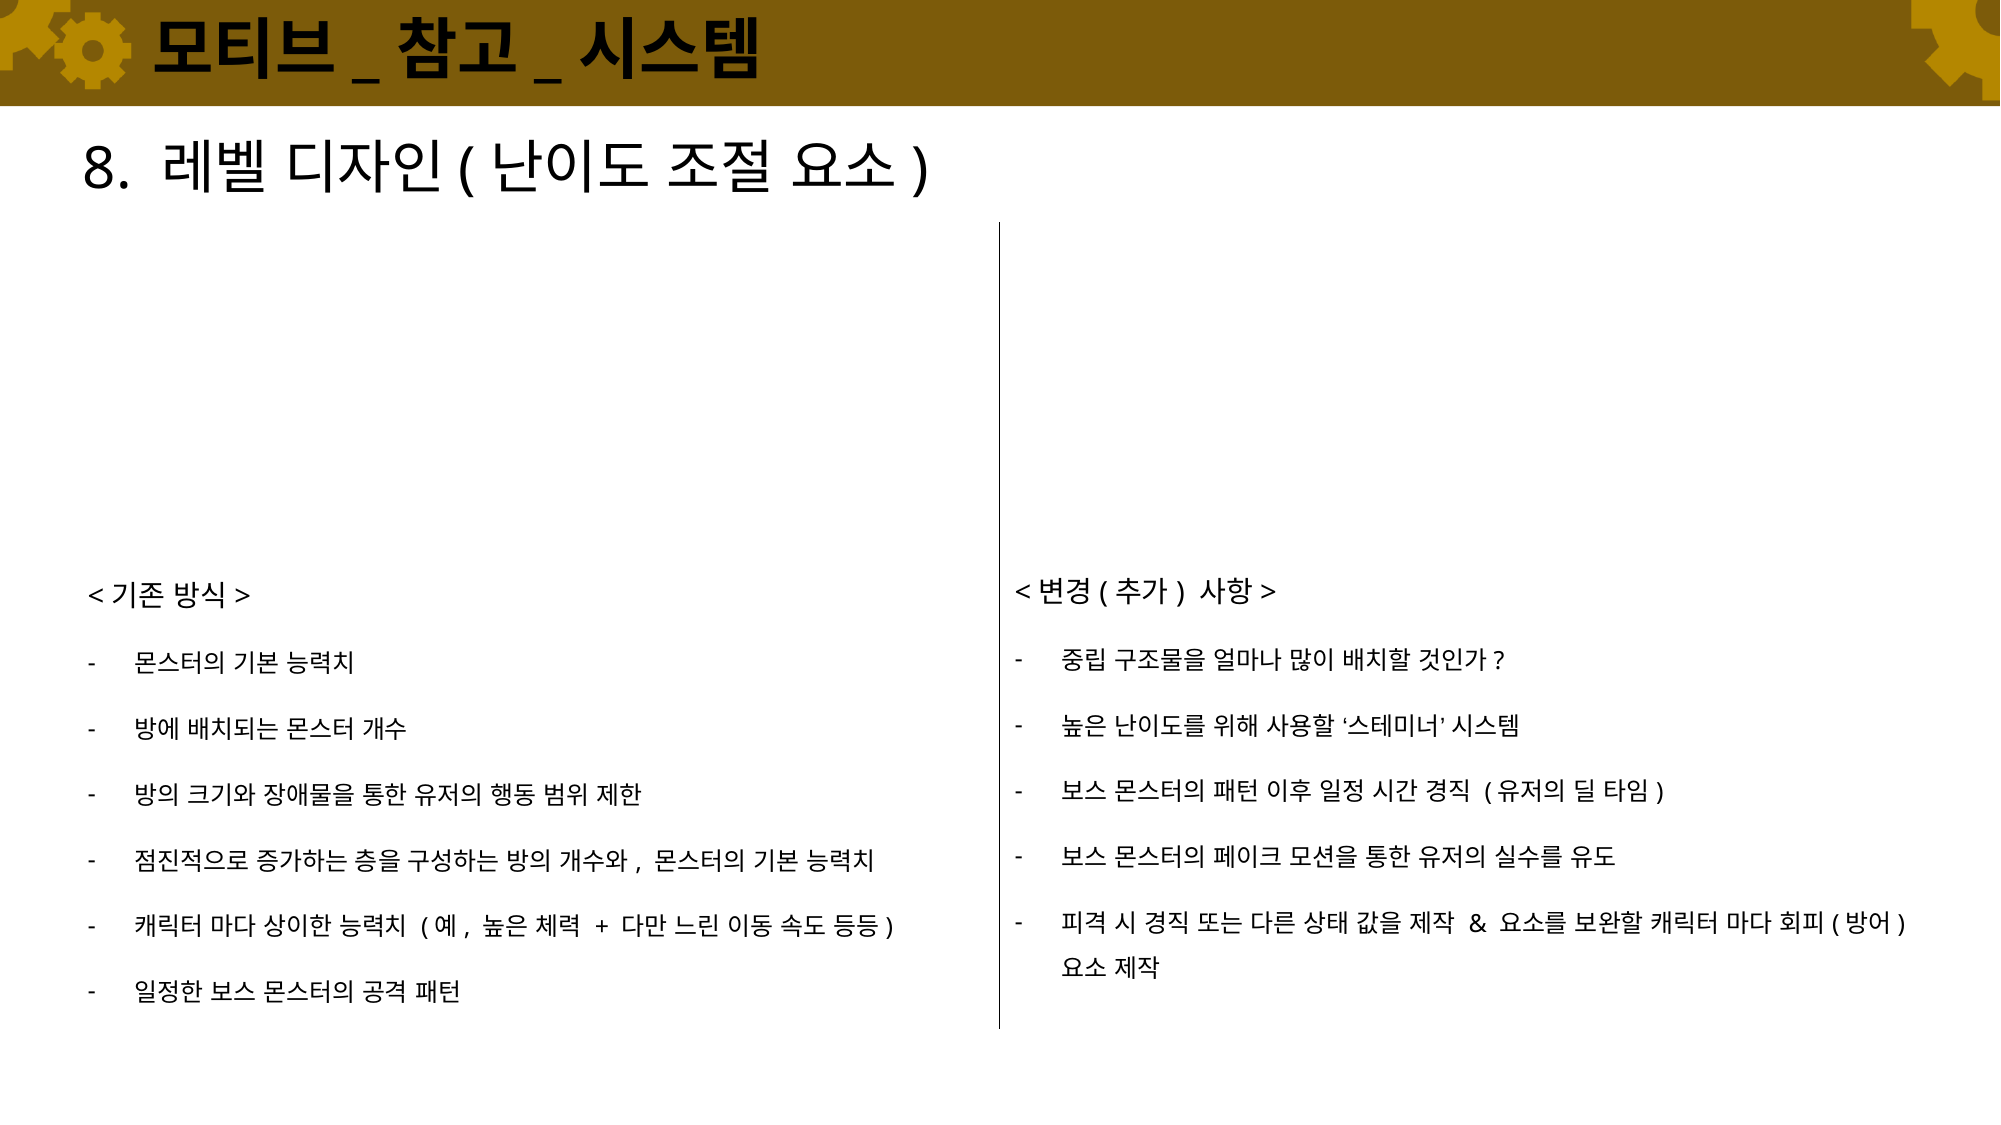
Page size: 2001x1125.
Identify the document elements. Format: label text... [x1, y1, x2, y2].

title 모티브_참고_시스템 [137, 0, 1863, 104]
list <변경(추가) 사항> 중립 구조물을 얼마나 많이 배치할 것인가? 높은 난이도를 위해 사용할 ‘스테미너’ 시스템 보스 몬스터의 패턴 이후 일정 시간 경직 (유저의 딜 타임) 보스 몬스터의 페이크 모션을 통한 유저의 실수를 유도 피격 시 경직 또는 다른 상태 값을 제작 & 요소를 보완할 캐릭터 마다 회피(방어)요소 제작 [1000, 569, 1923, 1029]
list 8. 레벨 디자인(난이도 조절 요소) [68, 130, 1923, 223]
list <기존 방식> 몬스터의 기본 능력치 방에 배치되는 몬스터 개수 방의 크기와 장애물을 통한 유저의 행동 범위 제한 점진적으로 증가하는 층을 구성하는 방의 개수와, 몬스터의 기본 능력치 캐릭터 마다 상이한 능력치 (예, 높은 체력 + 다만 느린 이동 속도 등등) 일정한 보스 몬스터의 공격 패턴 [72, 569, 1000, 1029]
